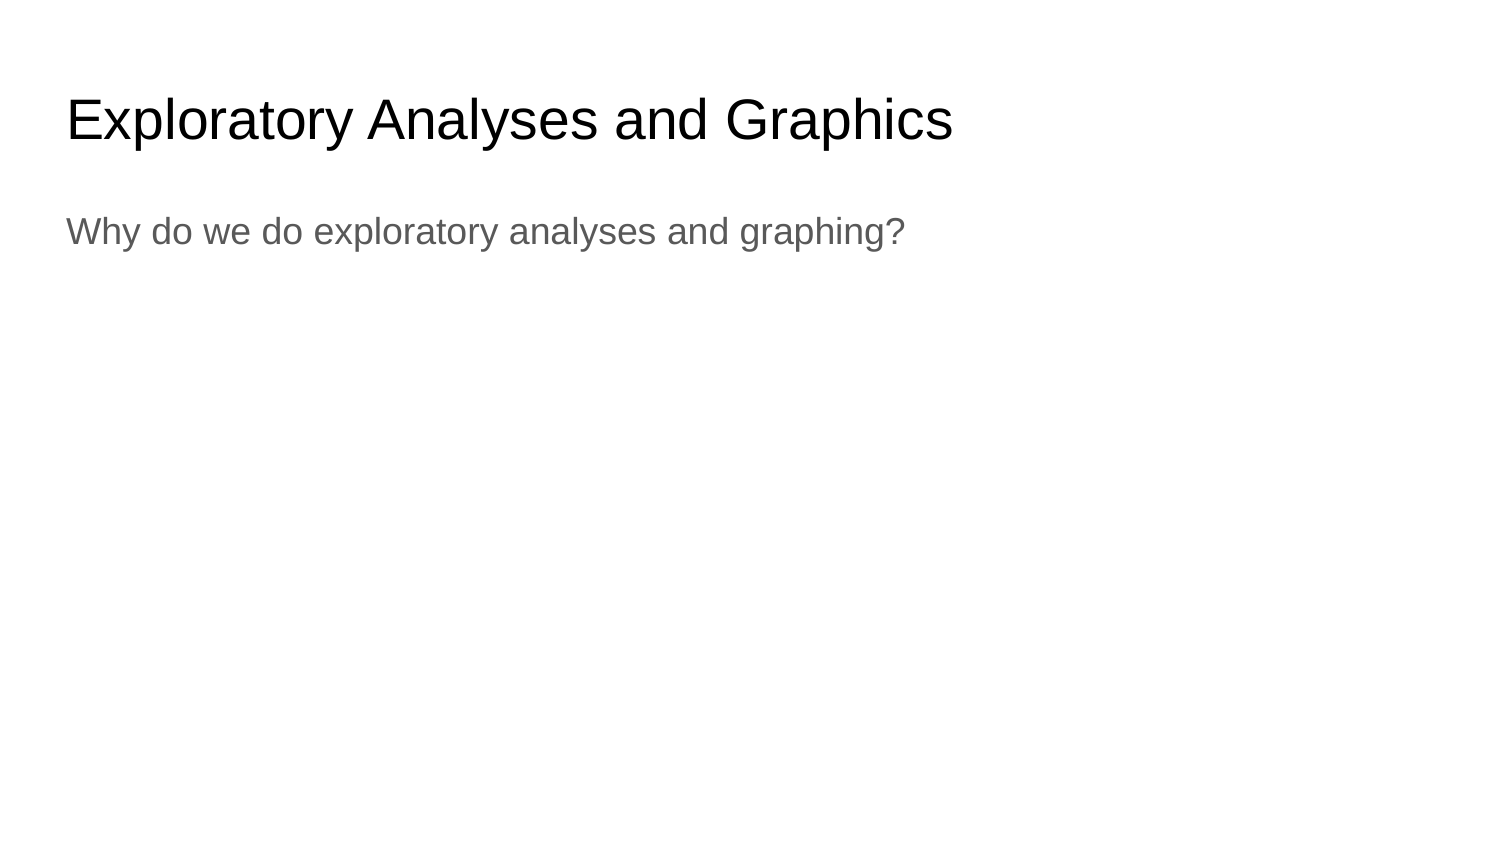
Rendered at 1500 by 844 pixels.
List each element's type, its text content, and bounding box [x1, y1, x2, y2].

list Why do we do exploratory analyses and graphing? [51, 189, 1449, 750]
title Exploratory Analyses and Graphics [51, 72, 1449, 167]
